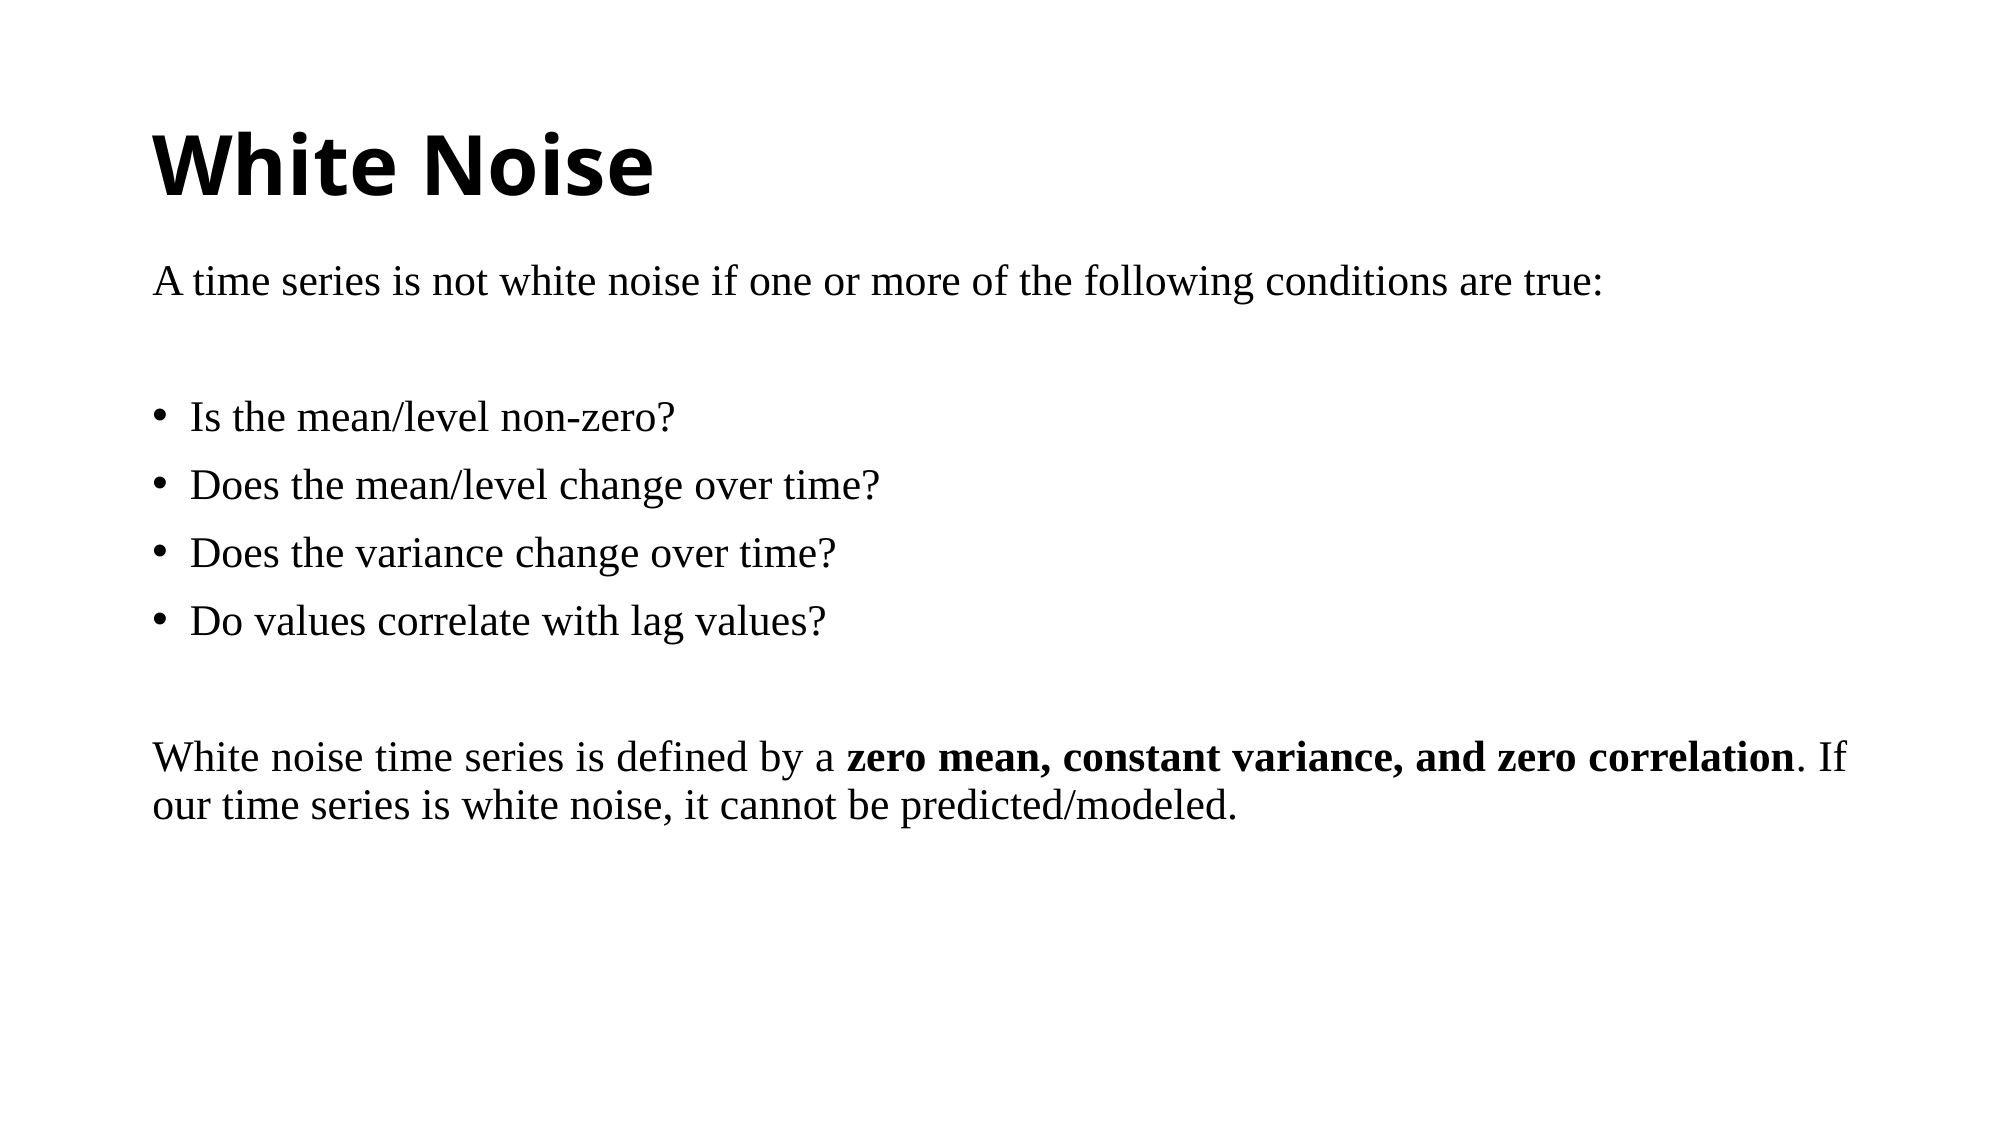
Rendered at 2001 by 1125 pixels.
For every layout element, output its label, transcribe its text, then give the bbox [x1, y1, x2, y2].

list A time series is not white noise if one or more of the following conditions are true: Is the mean/level non-zero? Does the mean/level change over time? Does the variance change over time? Do values correlate with lag values? White noise time series is defined by a zero mean, constant variance, and zero correlation. If our time series is white noise, it cannot be predicted/modeled. [137, 249, 1863, 1014]
title White Noise [137, 59, 1863, 249]
